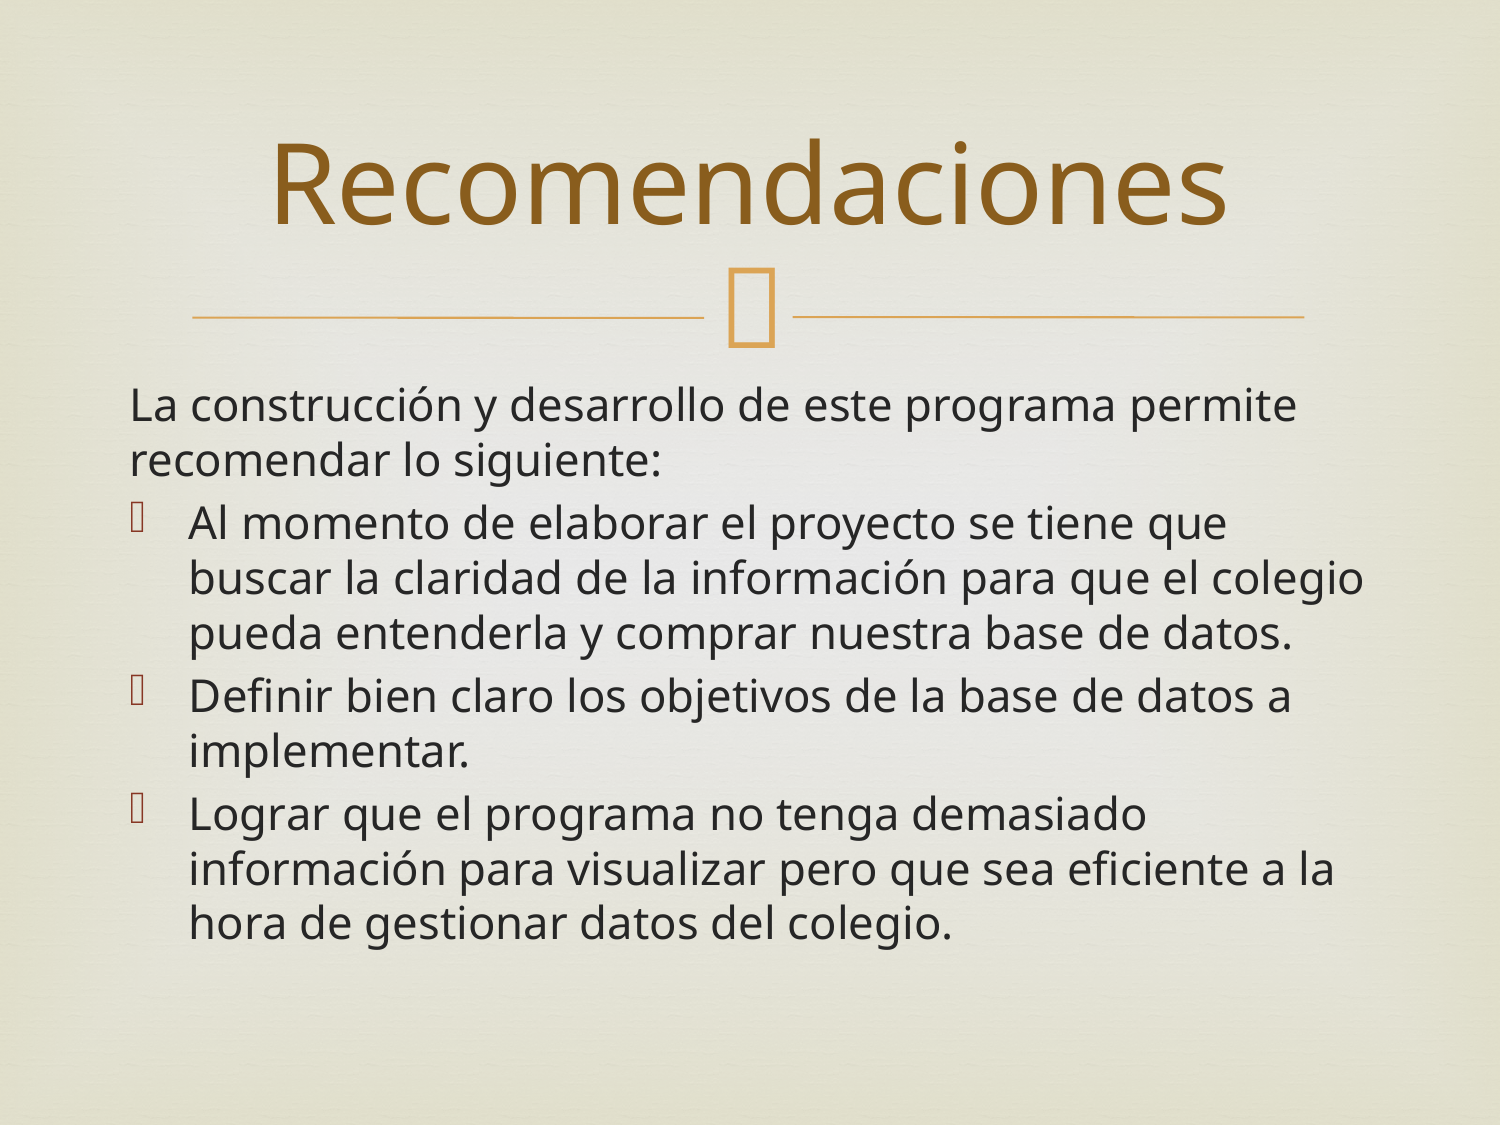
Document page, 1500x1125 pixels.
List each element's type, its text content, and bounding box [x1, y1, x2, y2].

title Recomendaciones [112, 93, 1386, 267]
list La construcción y desarrollo de este programa permite recomendar lo siguiente: Al momento de elaborar el proyecto se tiene que buscar la claridad de la información para que el colegio pueda entenderla y comprar nuestra base de datos. Definir bien claro los objetivos de la base de datos a implementar. Lograr que el programa no tenga demasiado información para visualizar pero que sea eficiente a la hora de gestionar datos del colegio. [114, 368, 1386, 1005]
